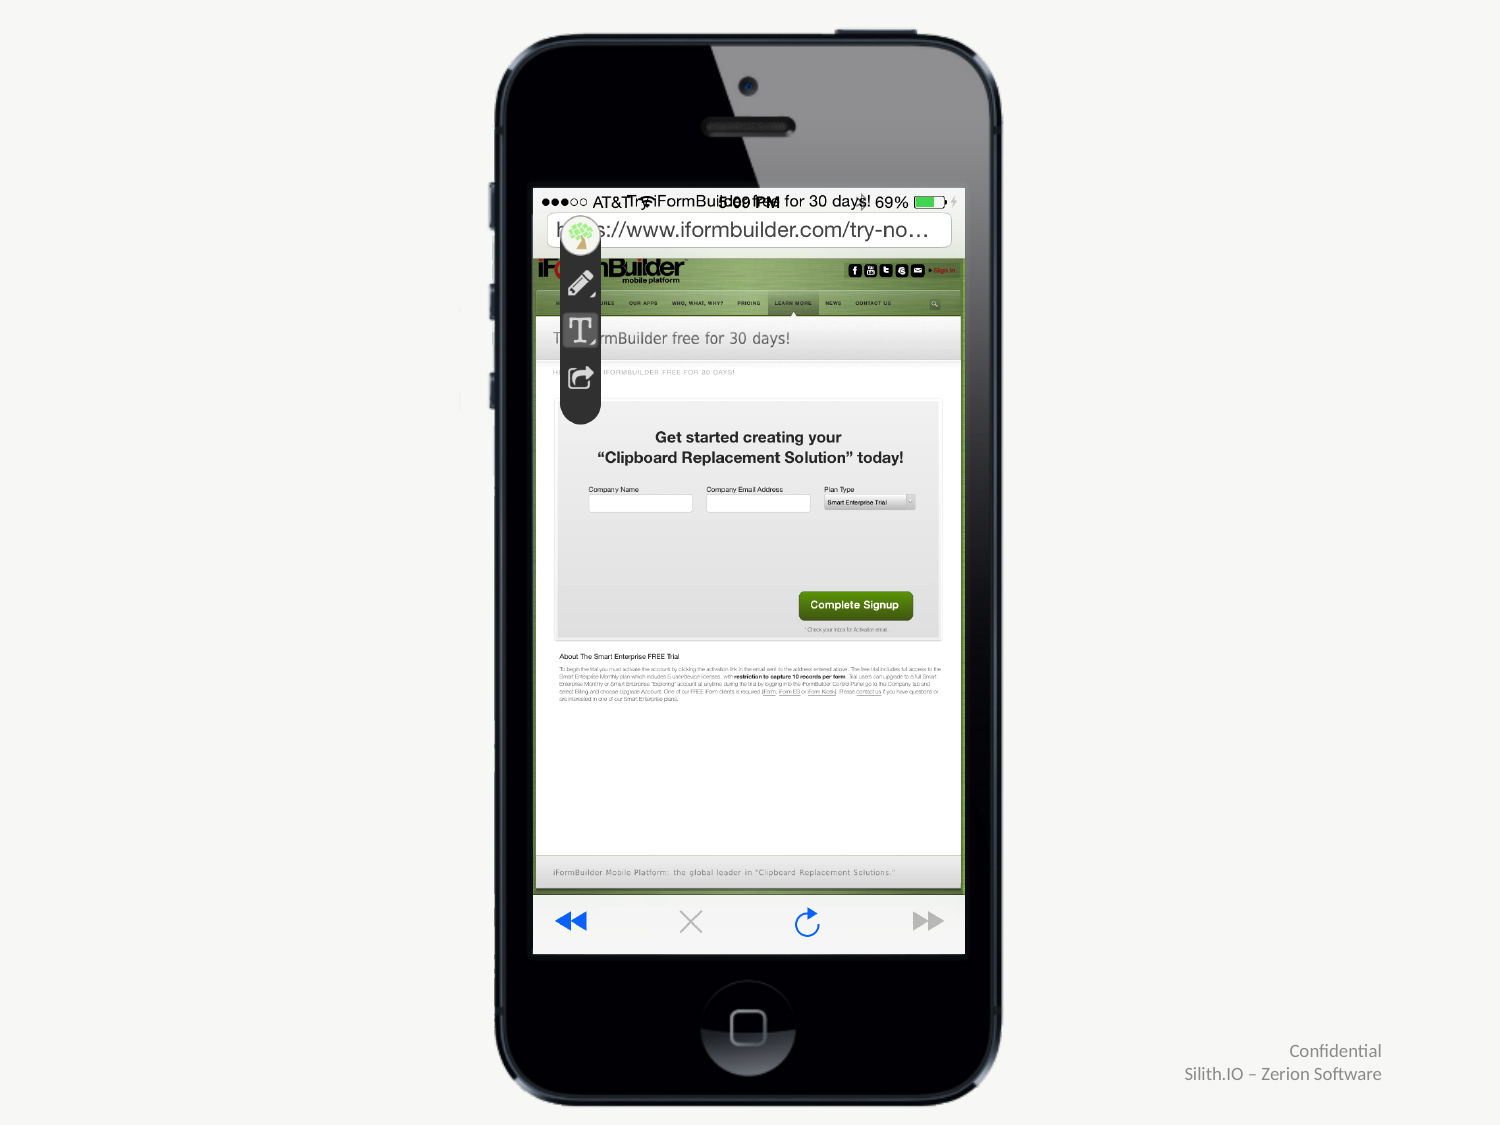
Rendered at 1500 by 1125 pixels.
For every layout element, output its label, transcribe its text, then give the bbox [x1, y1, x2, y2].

slide_number Confidential Silith.IO – Zerion Software [1303, 1042, 1397, 1103]
picture [195, 17, 1303, 1125]
